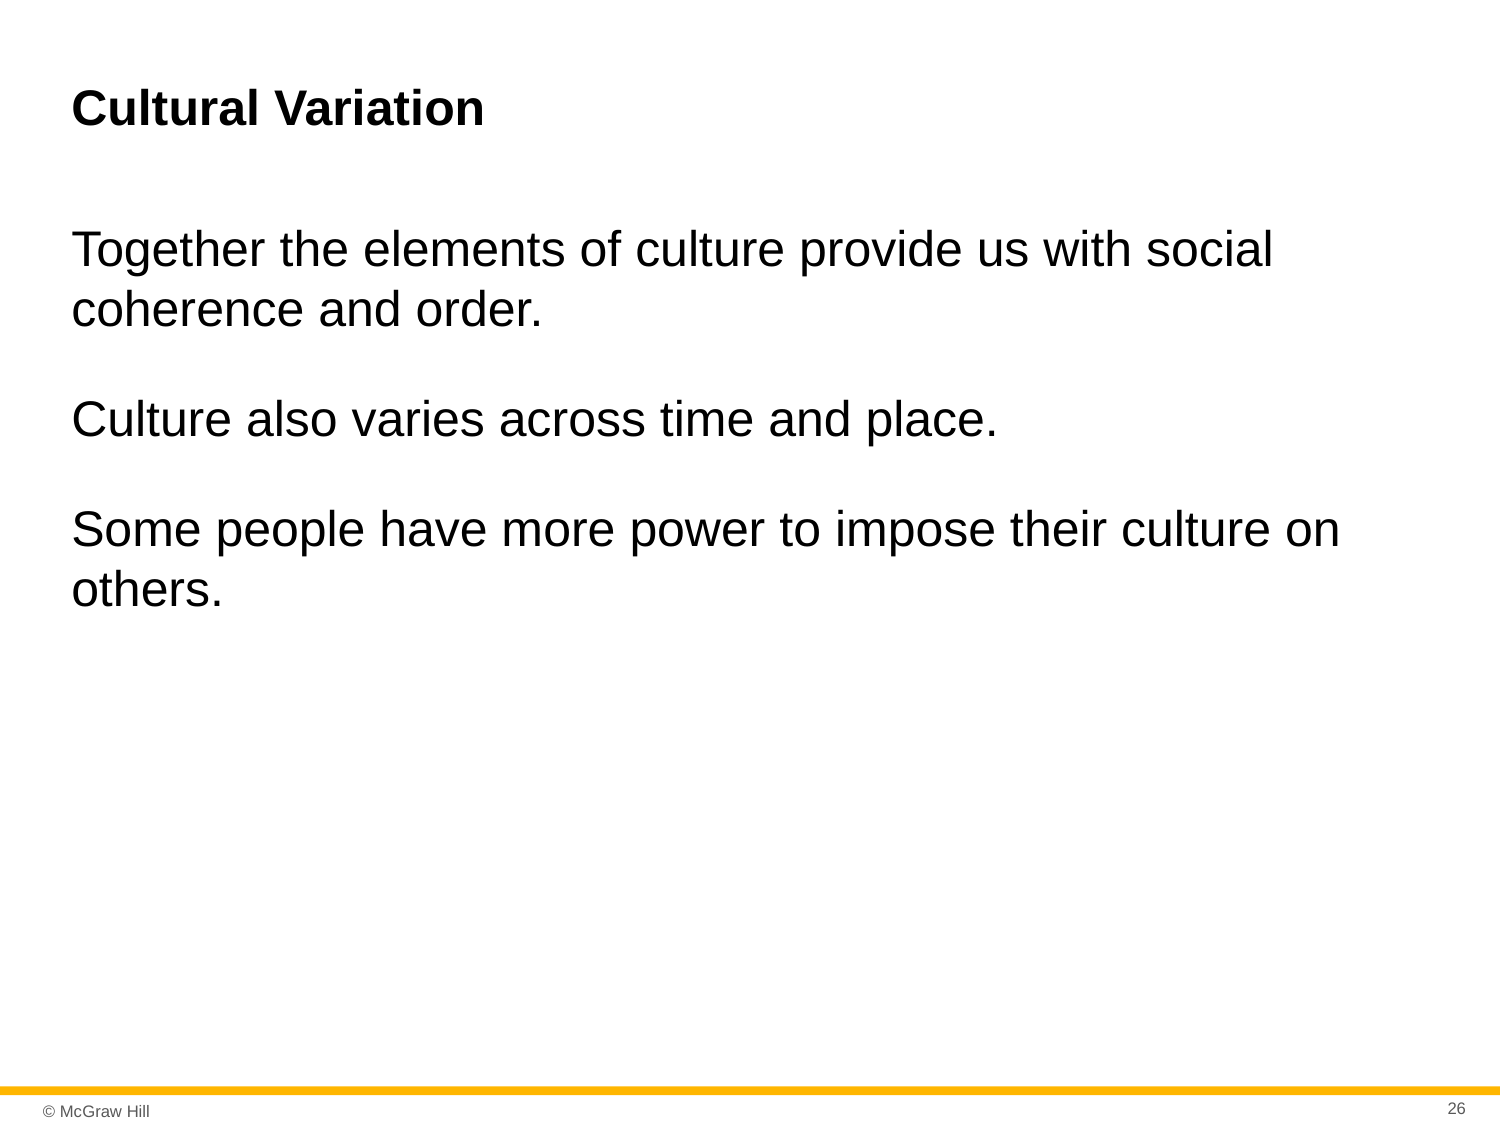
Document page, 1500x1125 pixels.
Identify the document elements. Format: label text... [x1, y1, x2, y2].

title Cultural Variation [56, 50, 1444, 162]
list Together the elements of culture provide us with social coherence and order. Culture also varies across time and place. Some people have more power to impose their culture on others. [56, 209, 1444, 1025]
